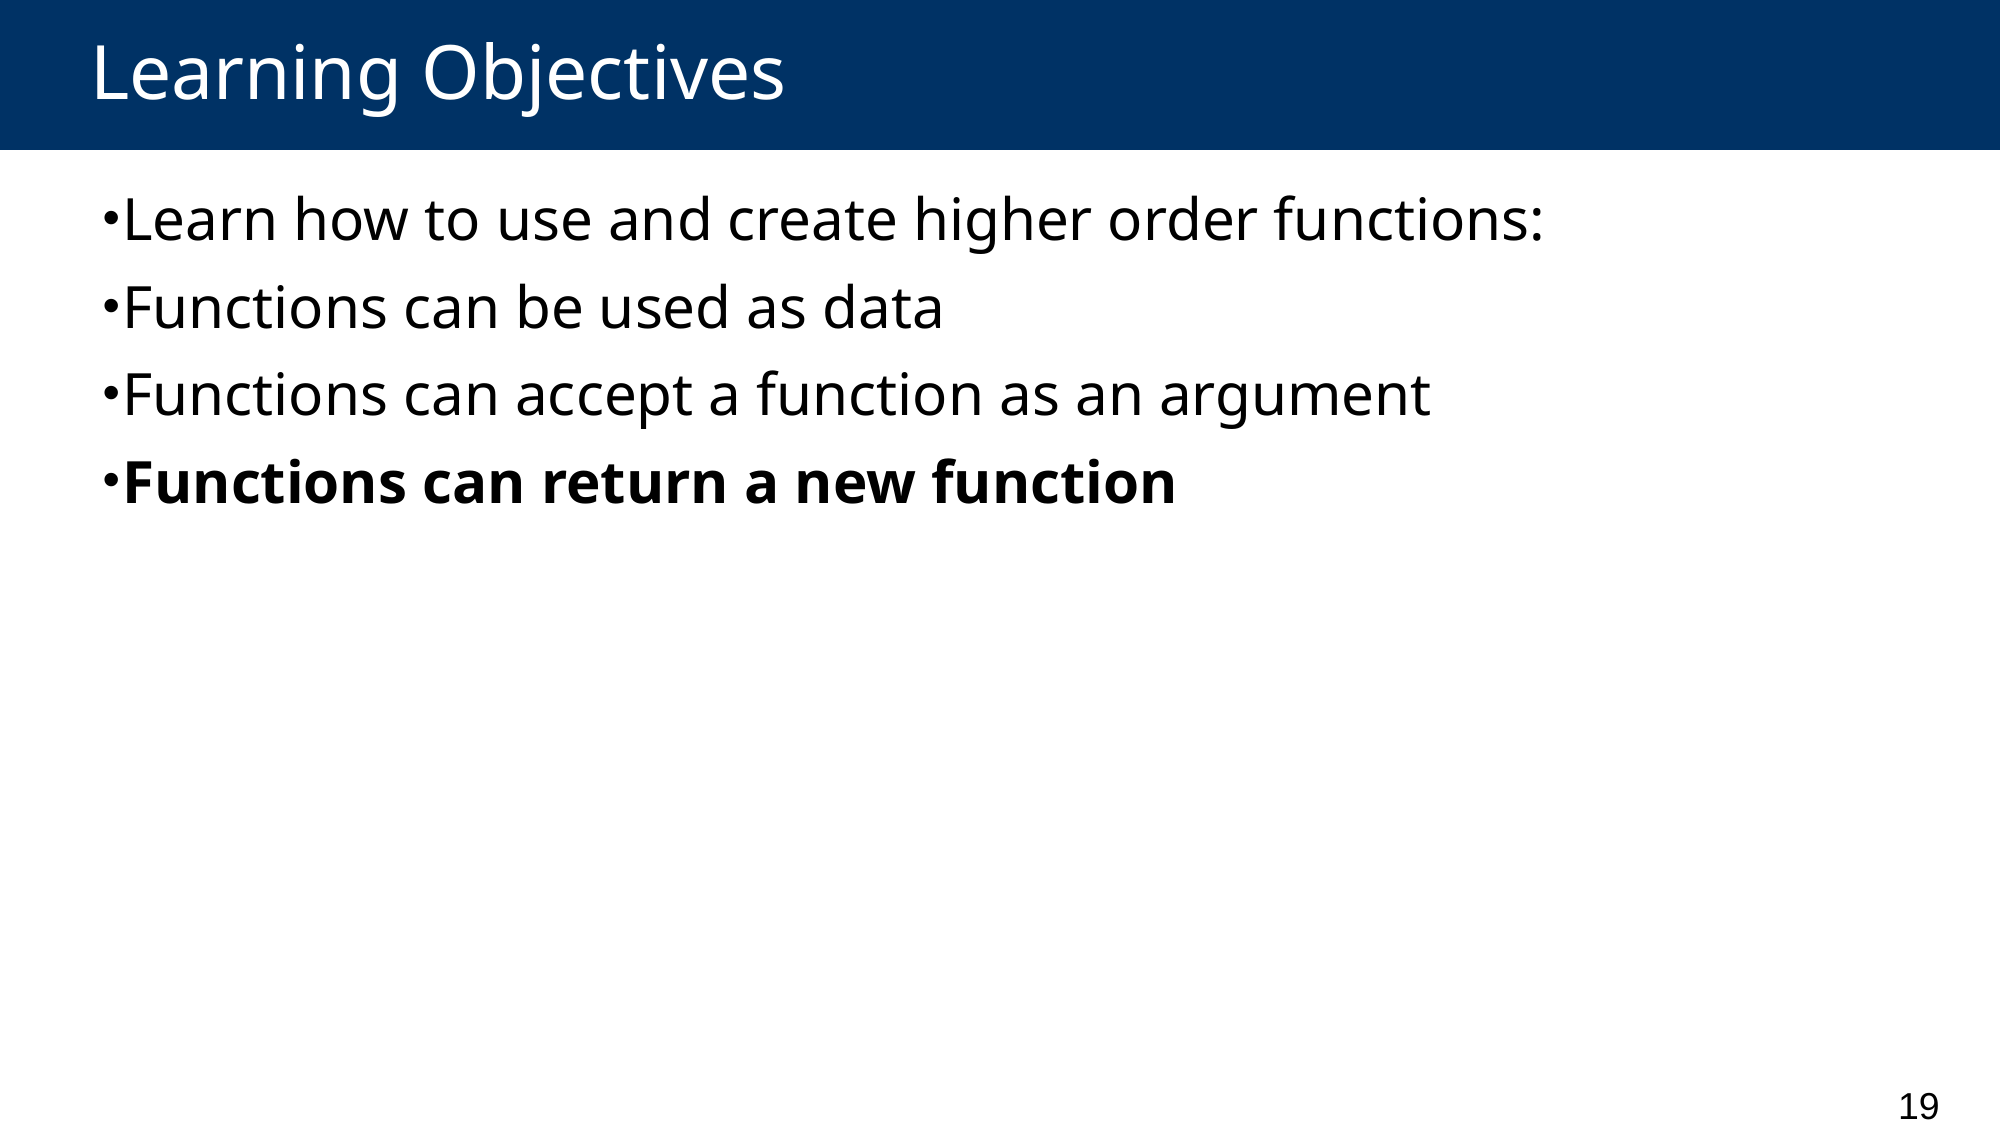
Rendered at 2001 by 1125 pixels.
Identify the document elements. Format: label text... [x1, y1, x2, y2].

slide_number 19 [1883, 1074, 2000, 1125]
title Learning Objectives [0, 0, 2000, 152]
list Learn how to use and create higher order functions: Functions can be used as data Functions can accept a function as an argument Functions can return a new function [87, 174, 1928, 1038]
